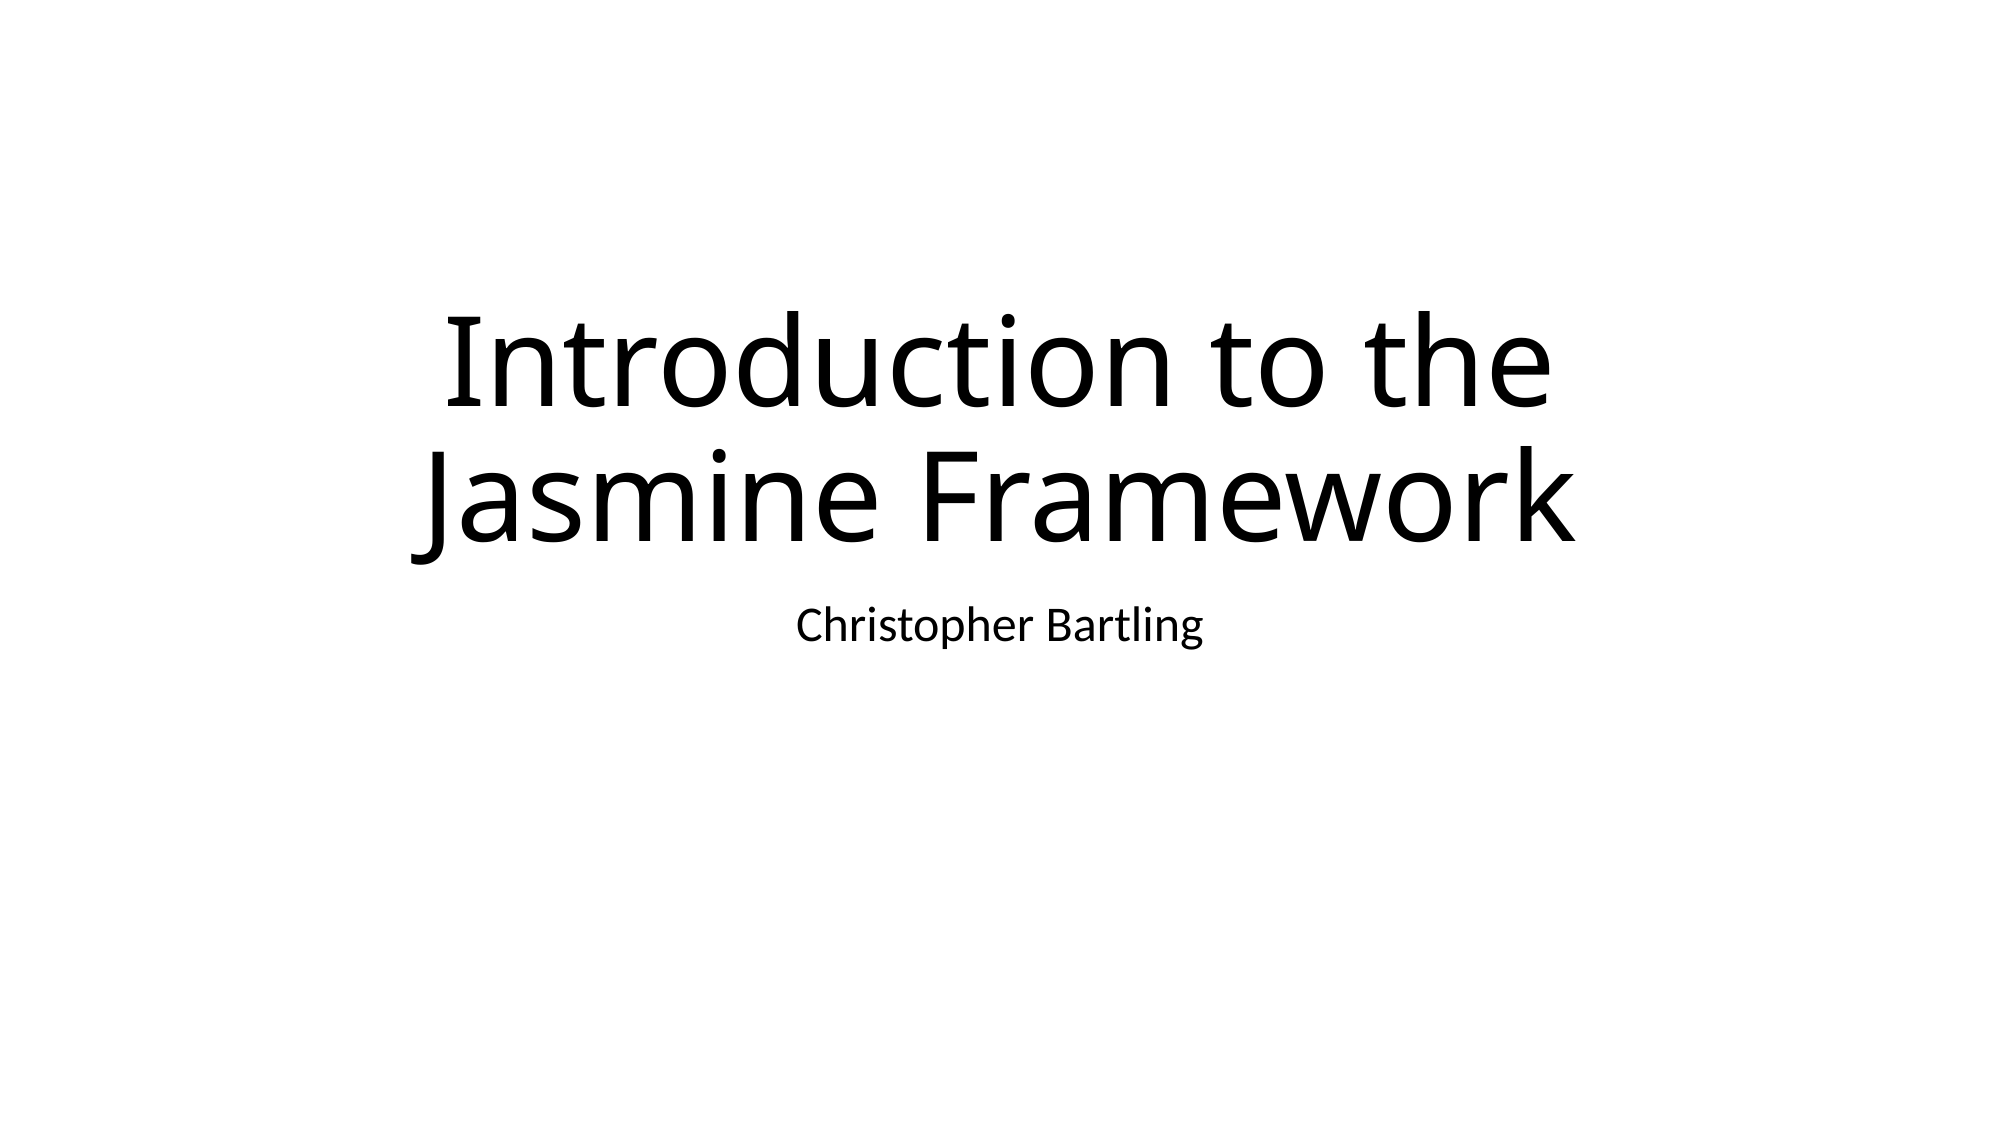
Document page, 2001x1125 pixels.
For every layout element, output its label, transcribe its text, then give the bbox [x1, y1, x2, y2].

subtitle Christopher Bartling [249, 590, 1750, 863]
title Introduction to the Jasmine Framework [249, 184, 1750, 576]
